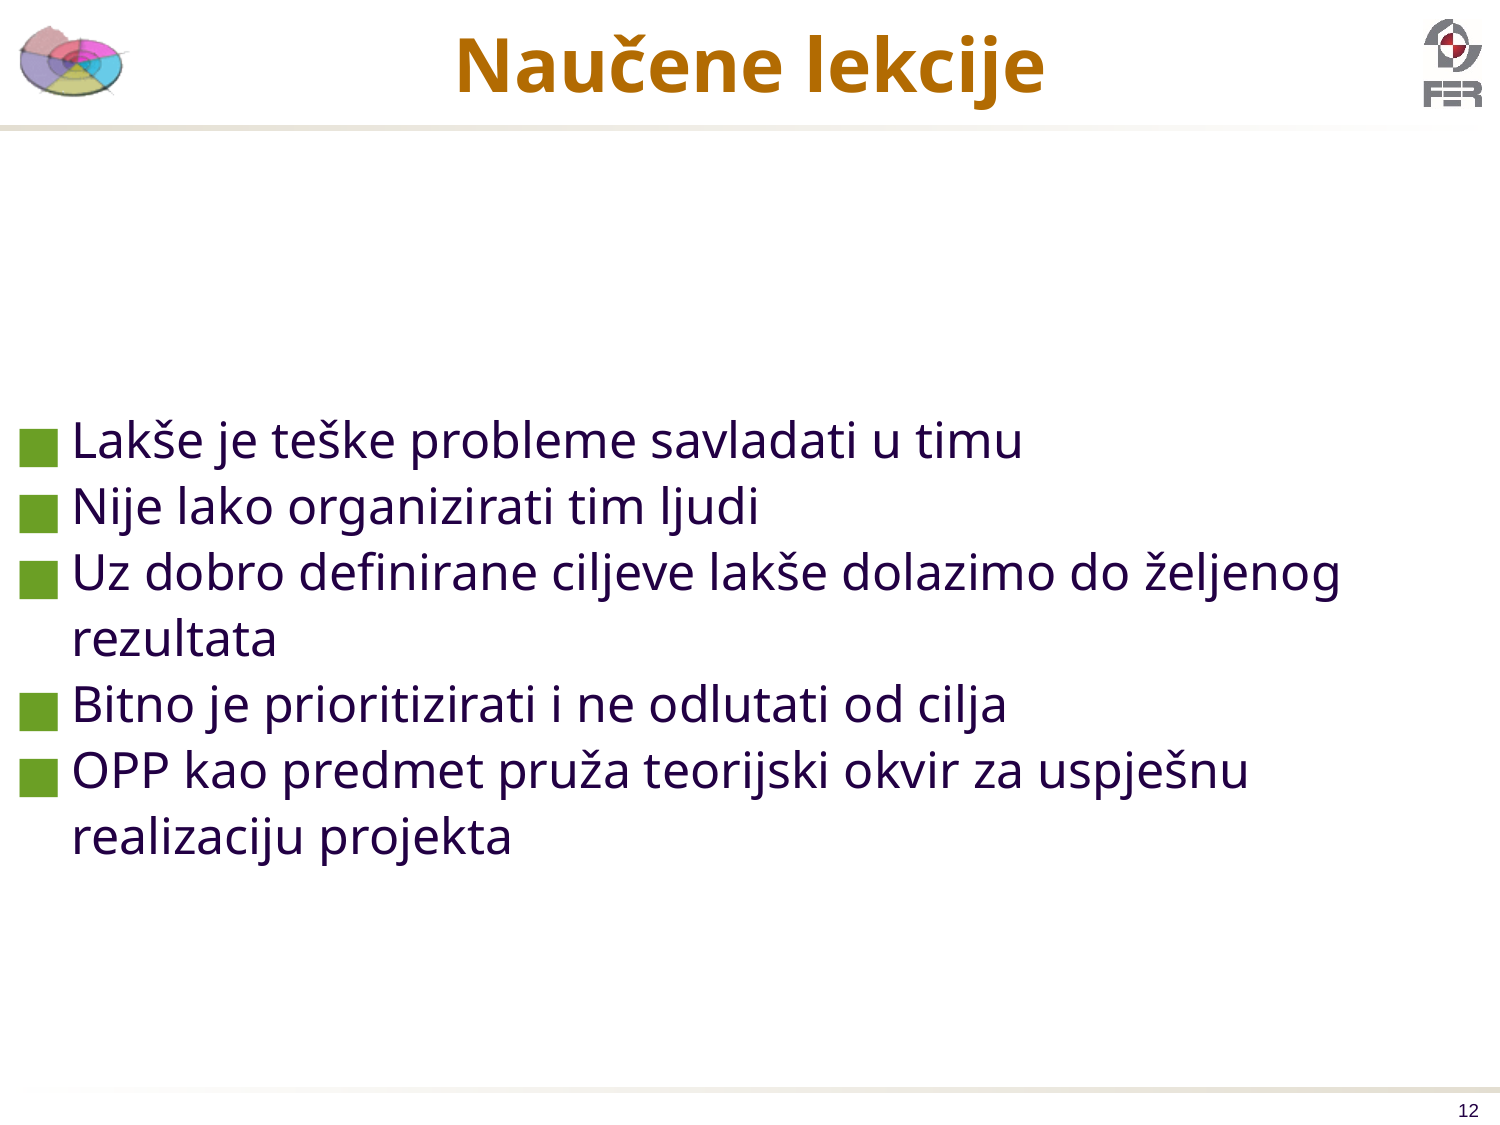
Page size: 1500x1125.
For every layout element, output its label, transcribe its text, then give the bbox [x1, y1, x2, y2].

slide_number ‹#› [1316, 1092, 1495, 1125]
title Naučene lekcije [0, 0, 1500, 126]
list Lakše je teške probleme savladati u timu Nije lako organizirati tim ljudi Uz dobro definirane ciljeve lakše dolazimo do željenog rezultata Bitno je prioritizirati i ne odlutati od cilja OPP kao predmet pruža teorijski okvir za uspješnu realizaciju projekta [0, 137, 1500, 1083]
